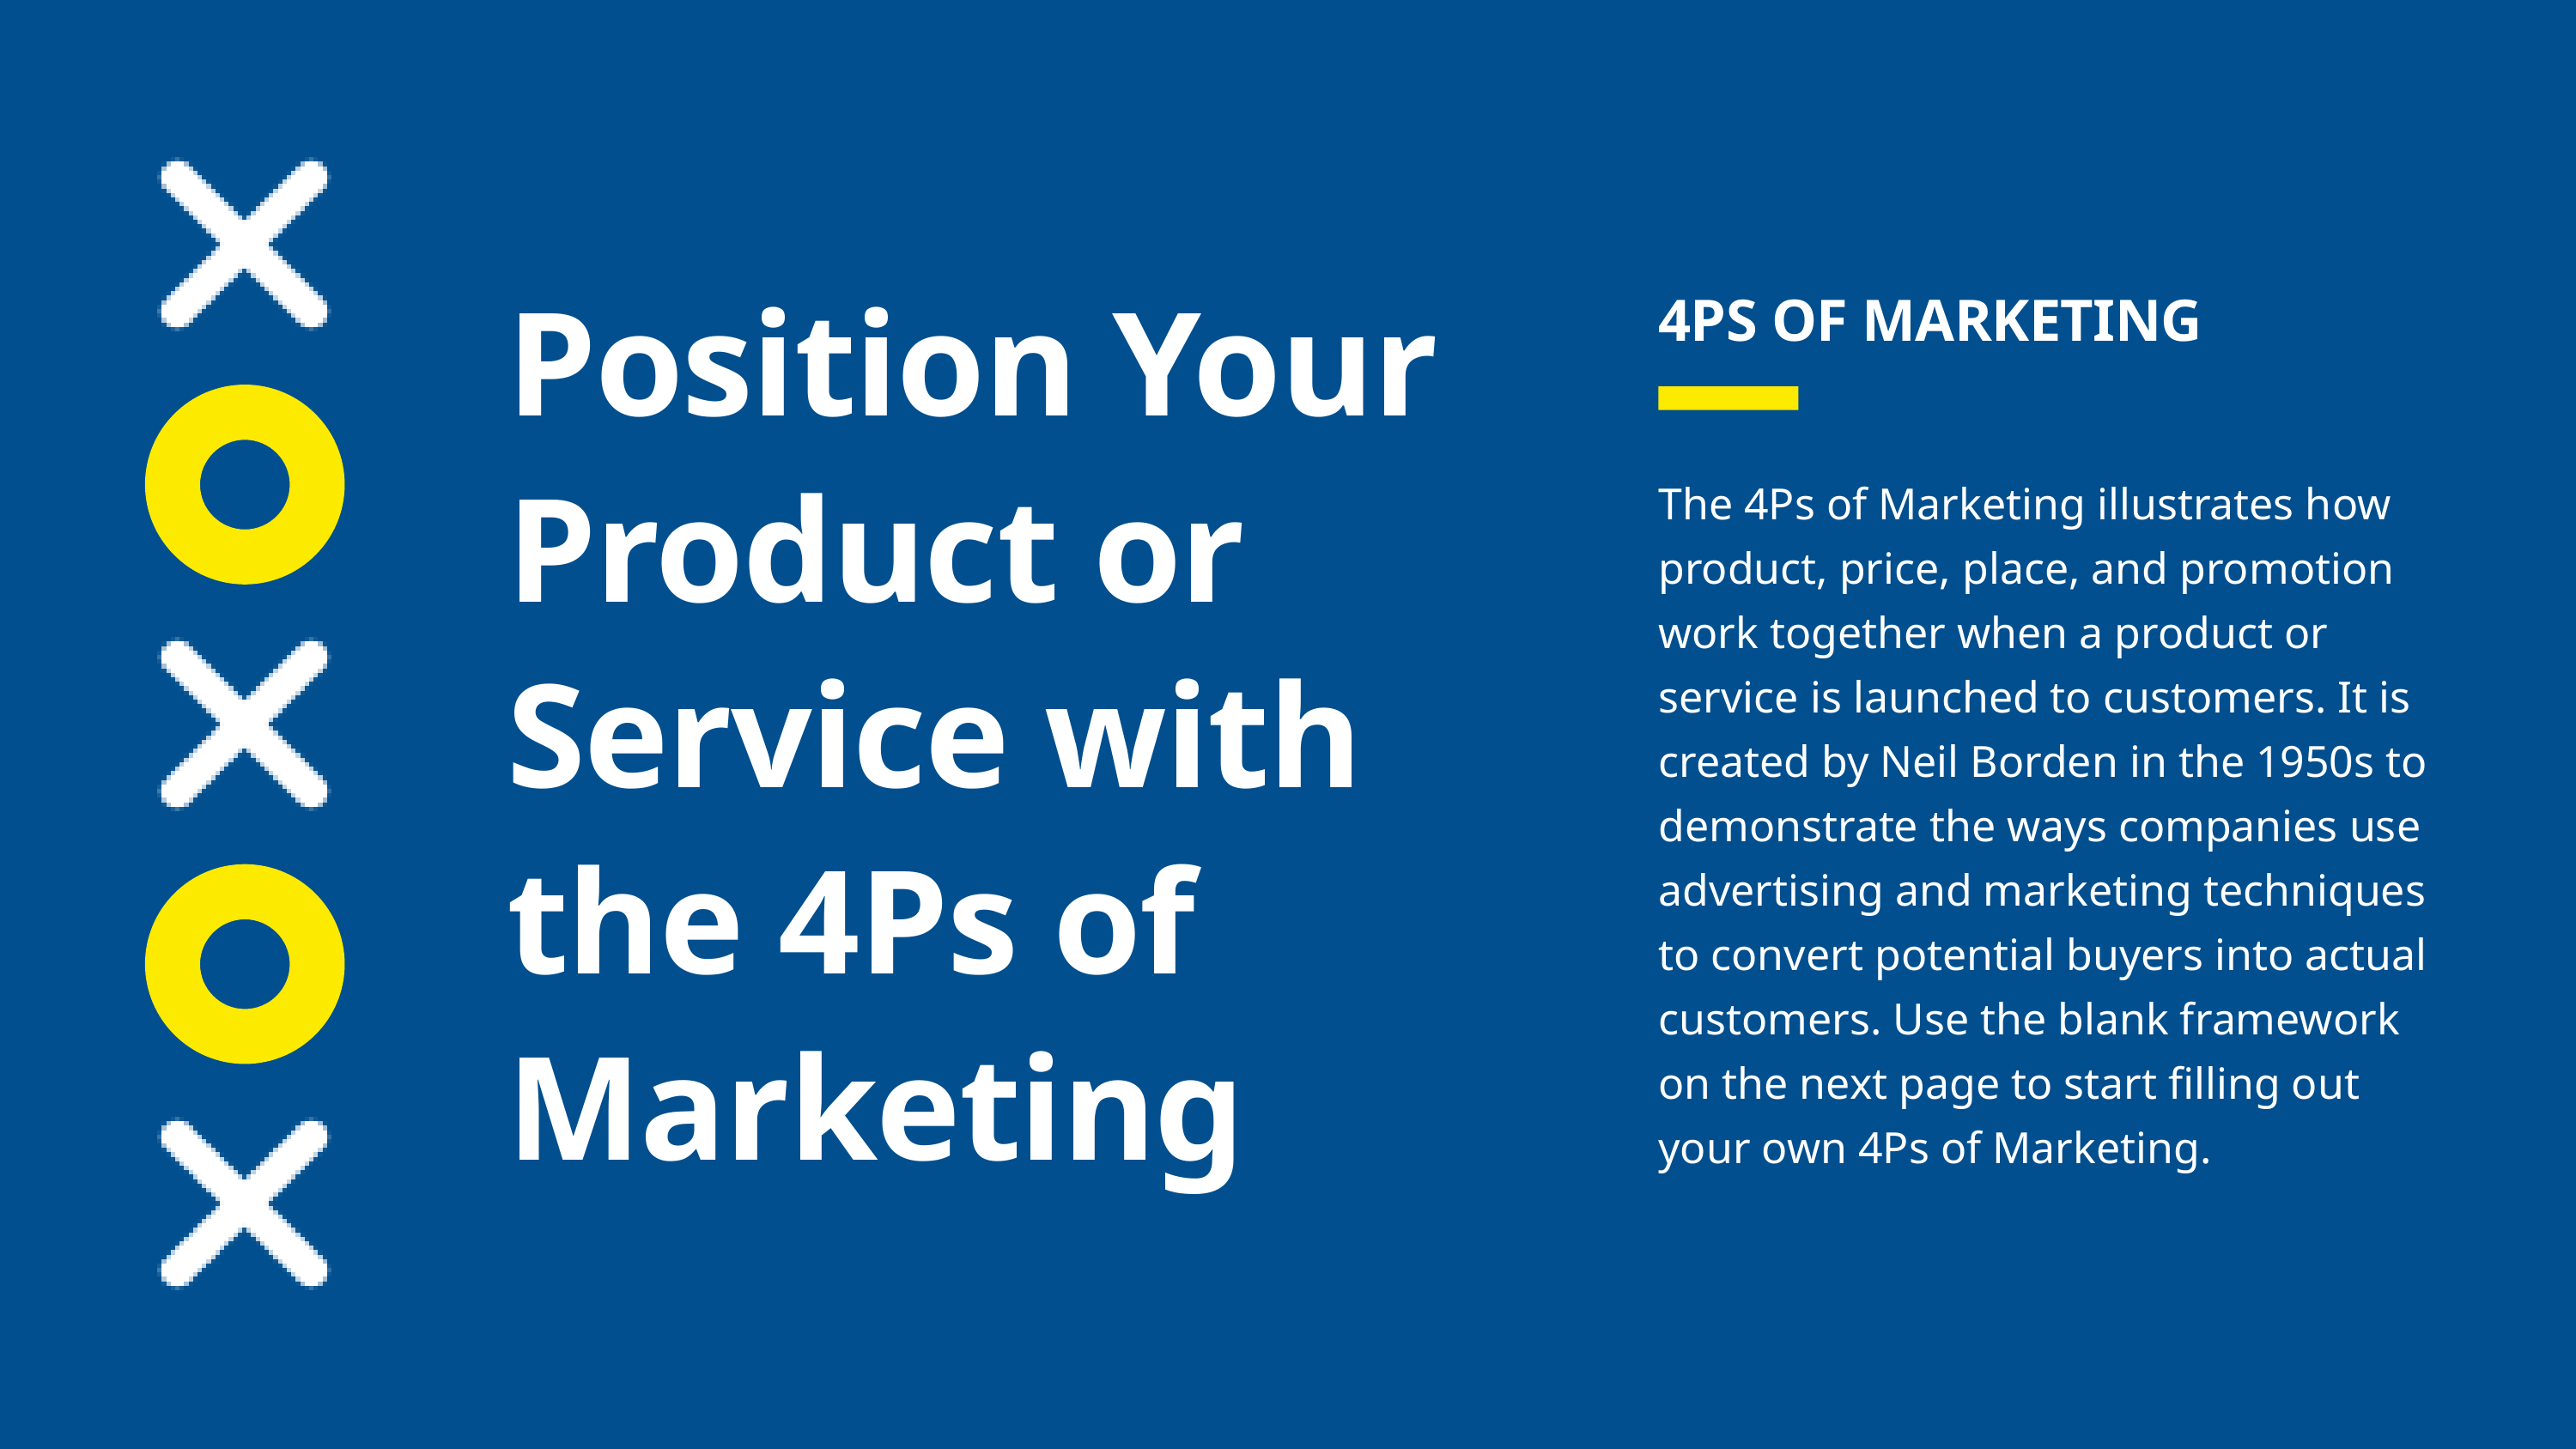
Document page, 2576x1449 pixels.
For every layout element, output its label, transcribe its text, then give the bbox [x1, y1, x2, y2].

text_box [1658, 281, 2432, 1167]
text_box Position Your Product or Service with the 4Ps of Marketing [507, 258, 1513, 1189]
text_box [144, 144, 345, 1304]
